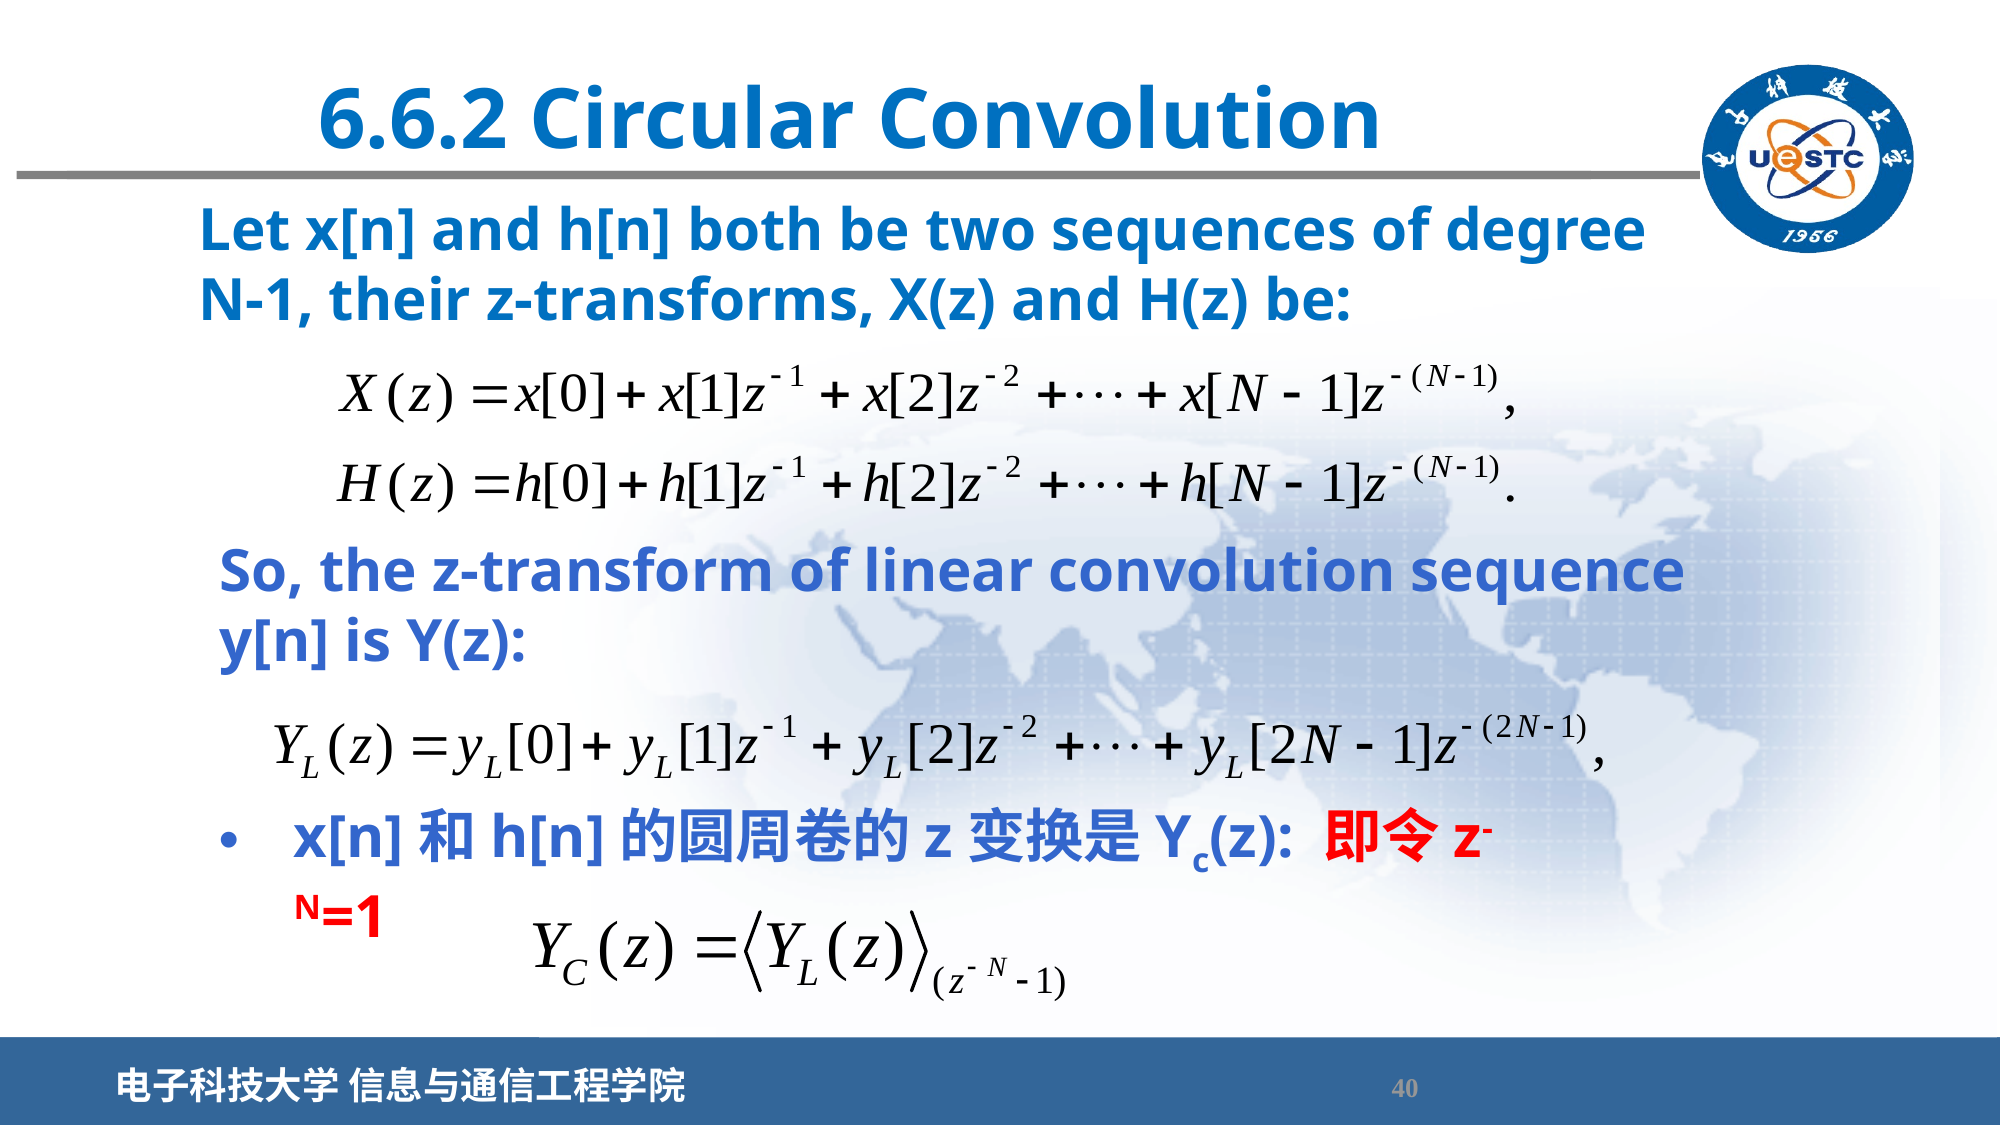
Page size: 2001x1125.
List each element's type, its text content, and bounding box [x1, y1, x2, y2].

picture [1679, 56, 1968, 262]
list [327, 350, 1528, 527]
picture [483, 287, 1997, 1037]
text_box x[n]和h[n]的圆周卷的z变换是Yc(z): 即令z-N=1 [203, 791, 1589, 957]
text_box So, the z-transform of linear convolution sequence y[n] is Y(z): [204, 526, 1756, 681]
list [266, 700, 1616, 793]
title 6.6.2 Circular Convolution [303, 24, 1490, 173]
list Let x[n] and h[n] both be two sequences of degree N-1, their z-transforms, X(z) and H(z) be: [183, 184, 1699, 351]
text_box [523, 895, 1079, 1019]
